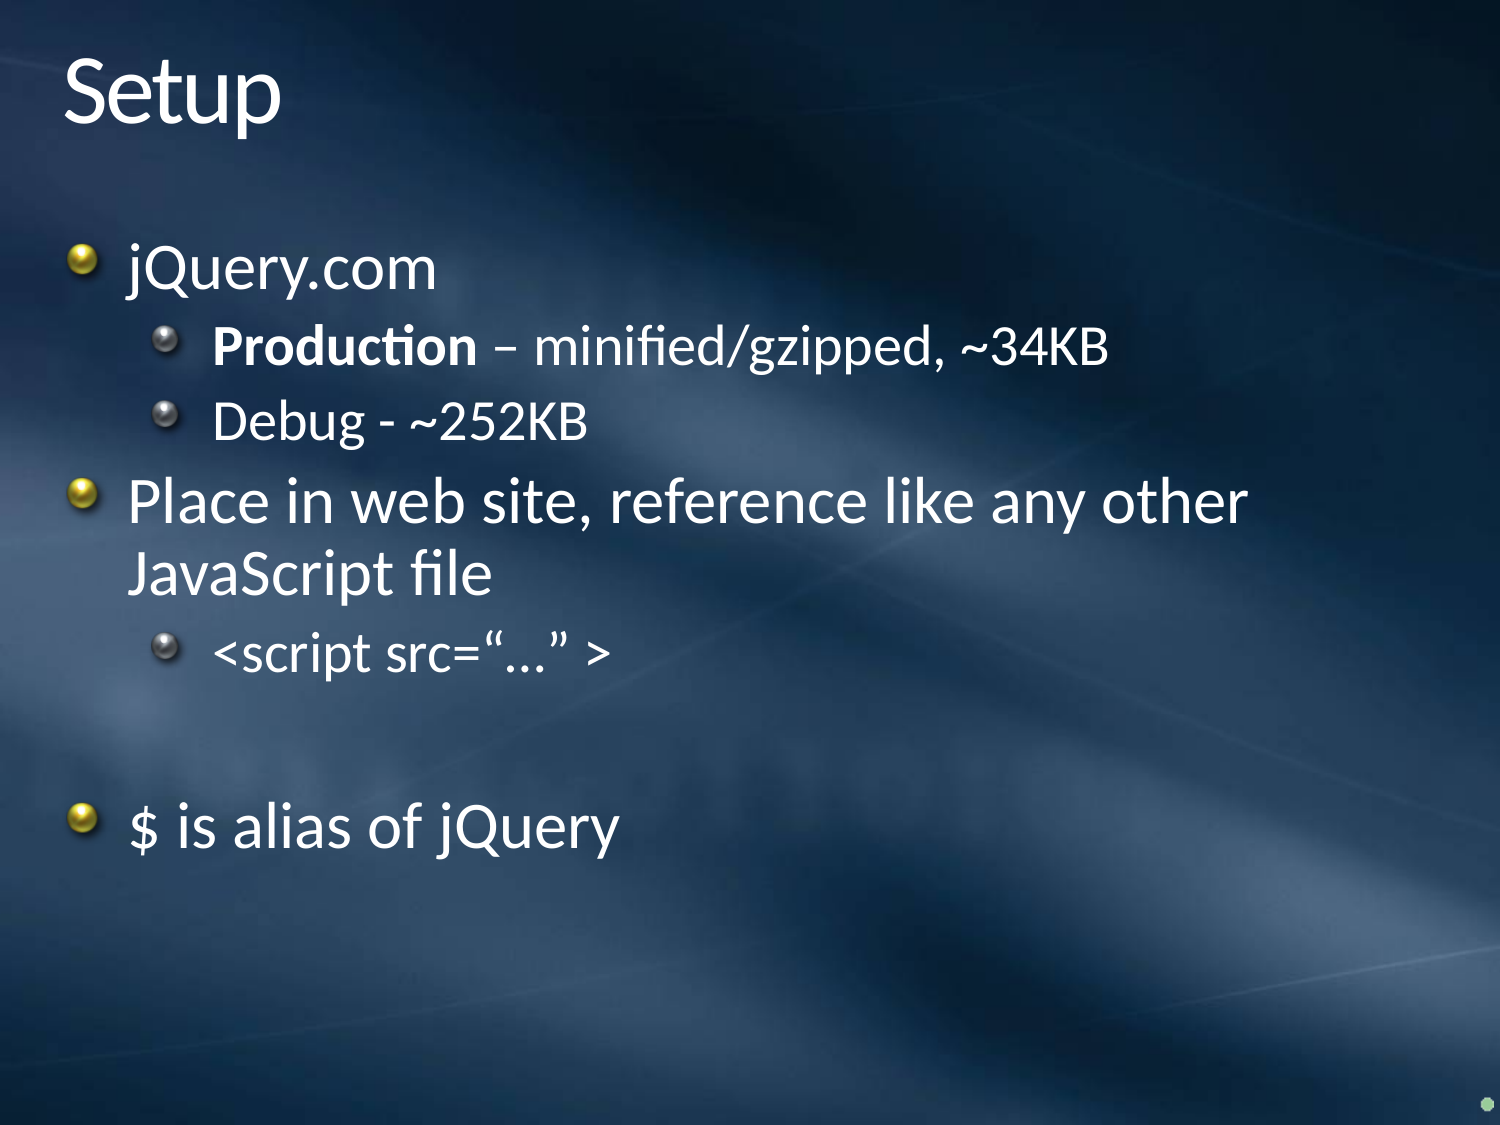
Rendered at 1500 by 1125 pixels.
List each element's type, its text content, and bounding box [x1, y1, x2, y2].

list jQuery.com Production – minified/gzipped, ~34KB Debug - ~252KB Place in web site, reference like any other JavaScript file <script src=“…” > $ is alias of jQuery [62, 231, 1438, 944]
title Setup [62, 37, 1438, 147]
picture [0, 0, 1500, 1125]
